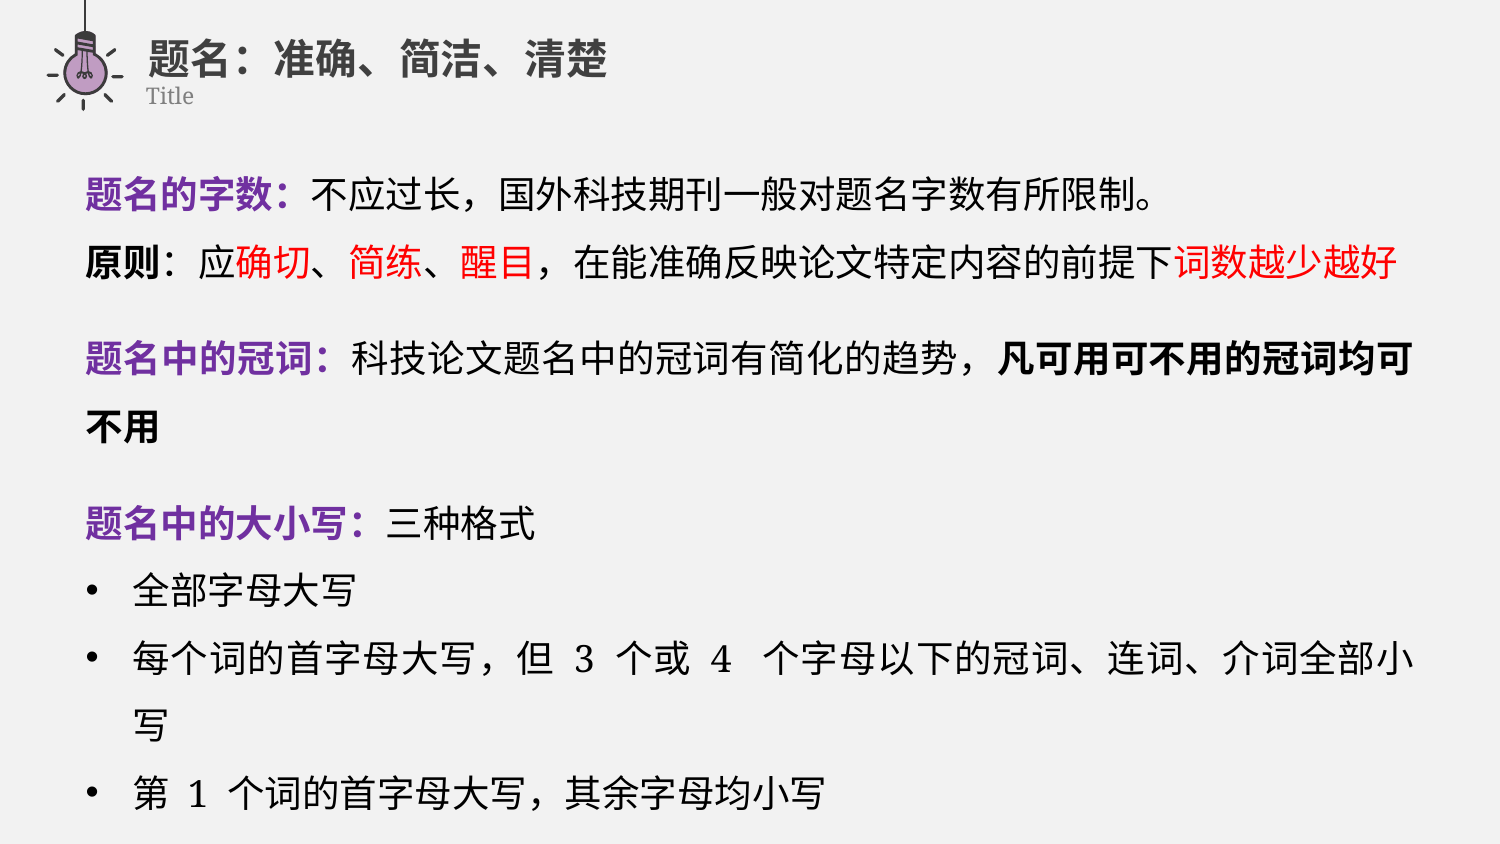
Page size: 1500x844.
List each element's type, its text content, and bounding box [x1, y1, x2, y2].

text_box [46, 0, 124, 111]
text_box 题名的字数：不应过长，国外科技期刊一般对题名字数有所限制。 原则：应确切、简练、醒目，在能准确反映论文特定内容的前提下词数越少越好 [70, 141, 1430, 291]
text_box 题名中的大小写：三种格式 全部字母大写 每个词的首字母大写，但 3 个或 4 个字母以下的冠词、连词、介词全部小写 第 1 个词的首字母大写，其余字母均小写 [70, 469, 1430, 822]
text_box 题名中的冠词：科技论文题名中的冠词有简化的趋势，凡可用可不用的冠词均可不用 [70, 305, 1430, 456]
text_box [131, 25, 625, 118]
